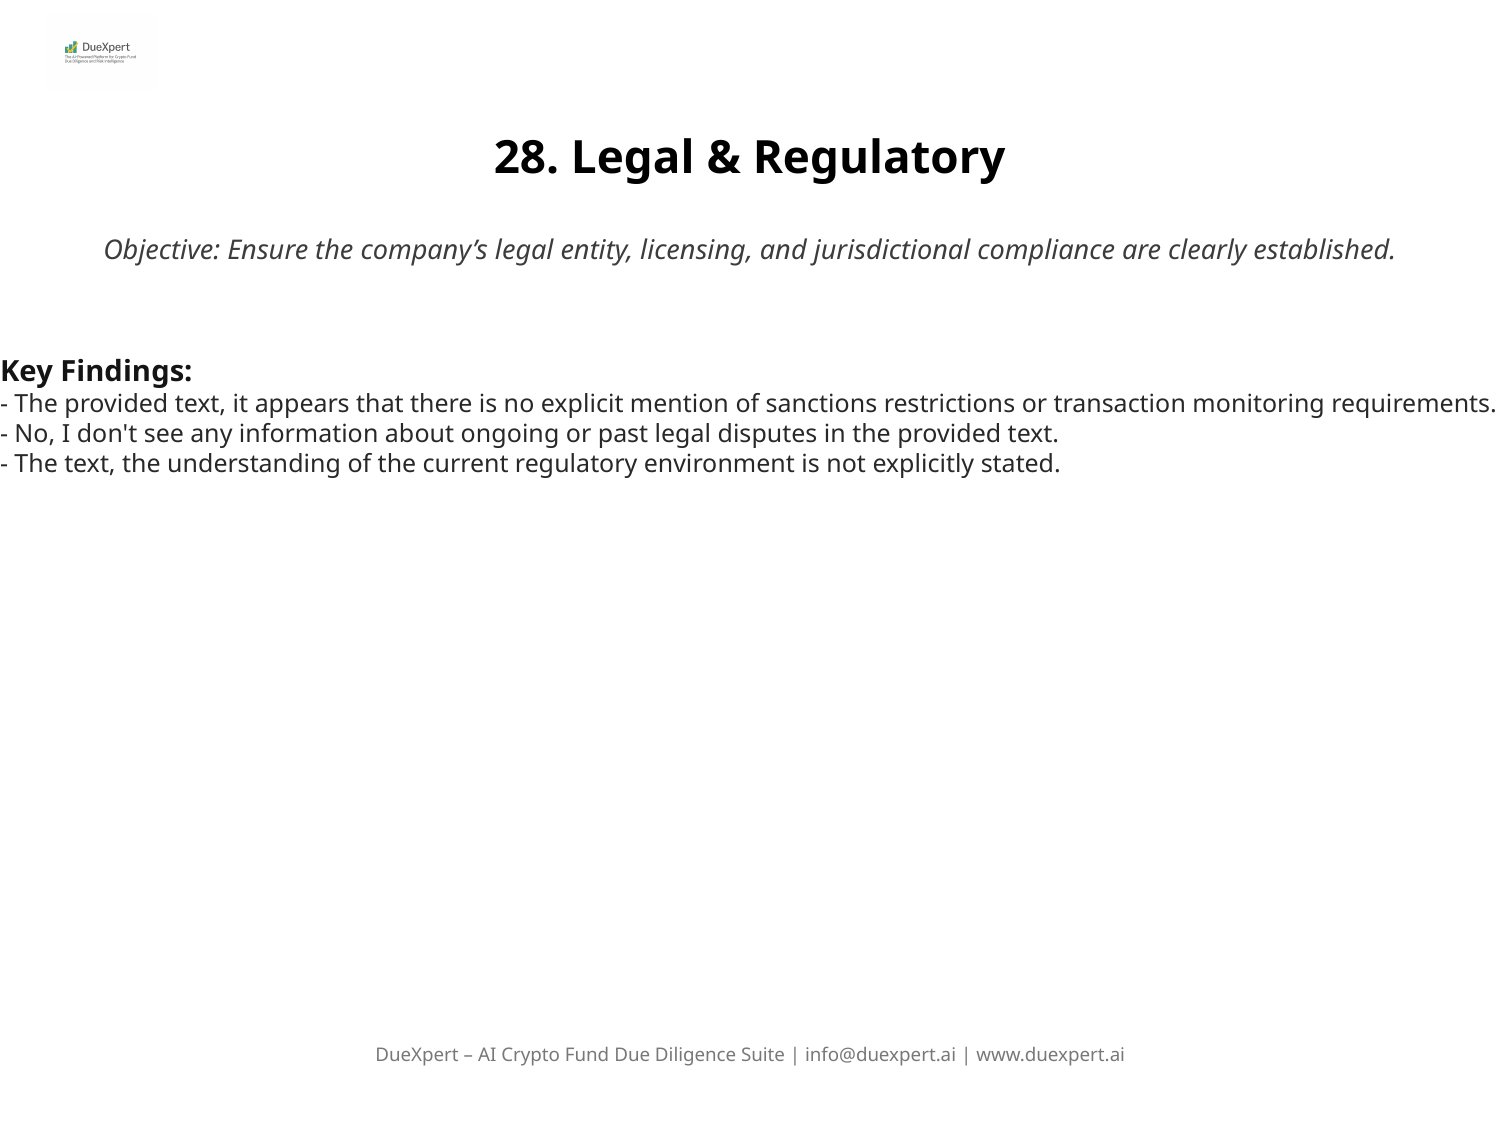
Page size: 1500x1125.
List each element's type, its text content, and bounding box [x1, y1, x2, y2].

text_box DueXpert – AI Crypto Fund Due Diligence Suite | info@duexpert.ai | www.duexpert.ai [360, 1035, 1140, 1073]
picture [44, 14, 158, 91]
text_box Objective: Ensure the company’s legal entity, licensing, and jurisdictional compliance are clearly established. [88, 224, 1412, 273]
text_box 28. Legal & Regulatory [479, 120, 1021, 190]
text_box Key Findings: - The provided text, it appears that there is no explicit mention of sanctions restrictions or transaction monitoring requirements. - No, I don't see any information about ongoing or past legal disputes in the provided text. - The text, the understanding of the current regulatory environment is not explicitly stated. [0, 345, 1500, 485]
